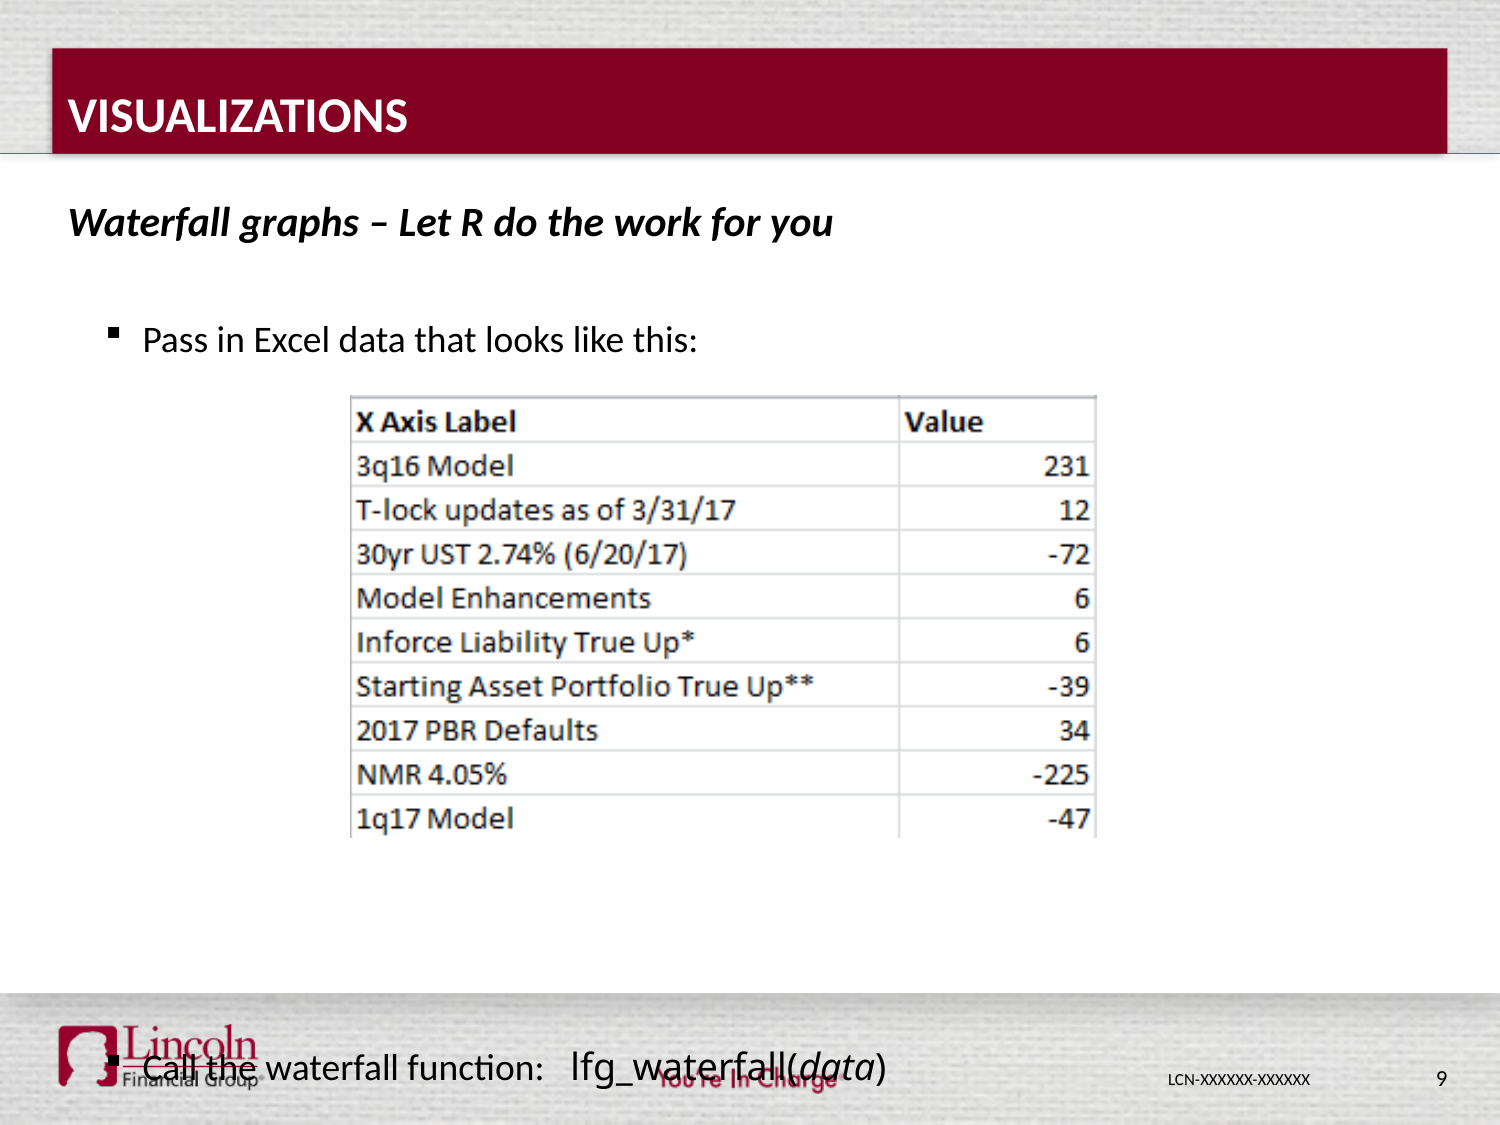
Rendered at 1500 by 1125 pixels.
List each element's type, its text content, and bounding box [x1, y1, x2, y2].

slide_number 9 [1372, 1060, 1448, 1091]
list Waterfall graphs – Let R do the work for you Pass in Excel data that looks like this: Call the waterfall function: lfg_waterfall(data) [52, 187, 1448, 975]
title Visualizations [52, 75, 1448, 150]
picture [349, 395, 1097, 839]
picture [0, 0, 1500, 153]
picture [0, 994, 1500, 1125]
